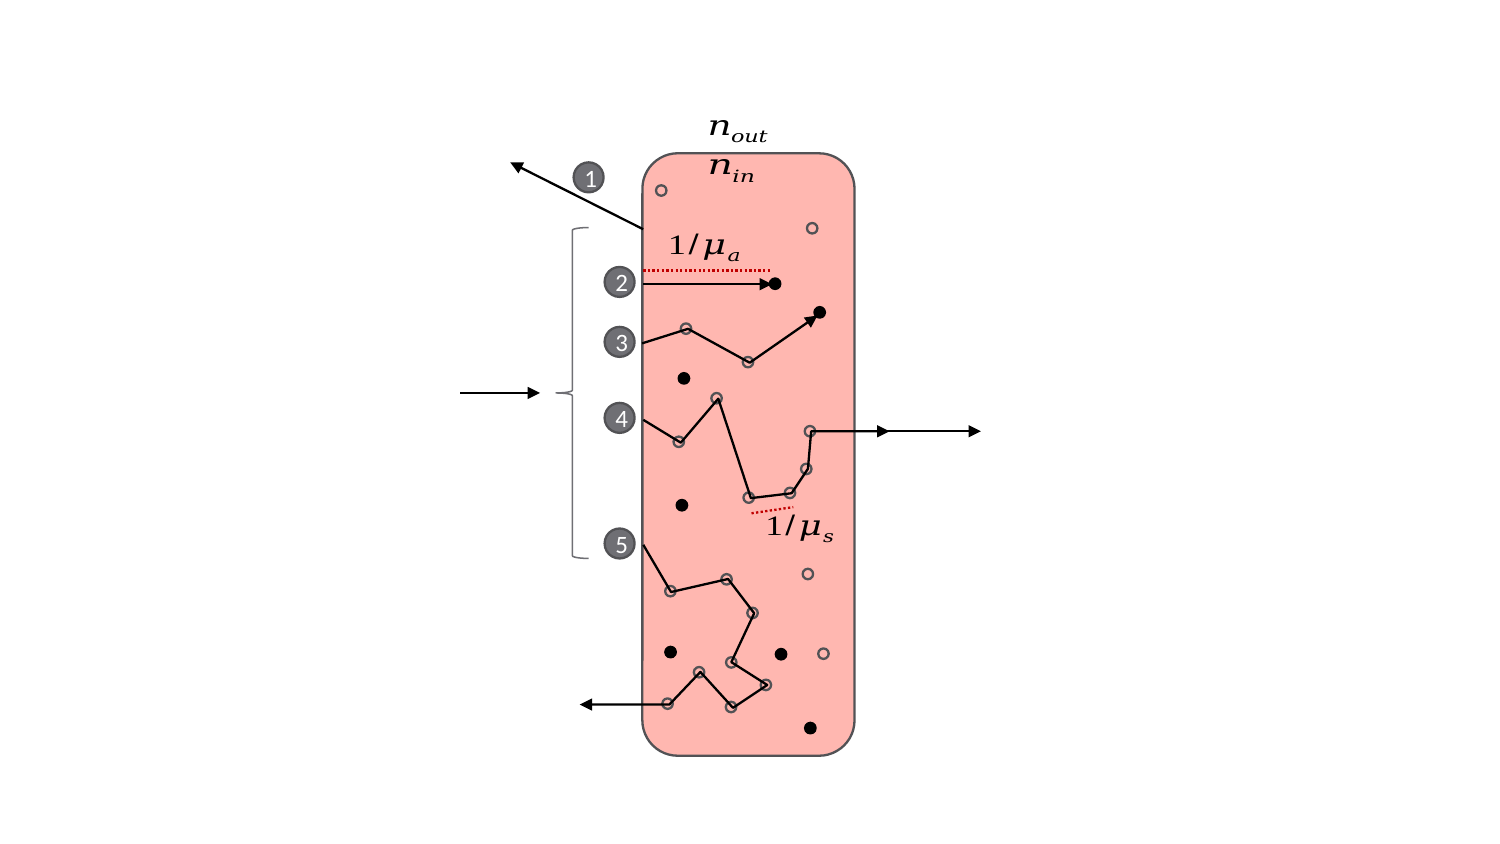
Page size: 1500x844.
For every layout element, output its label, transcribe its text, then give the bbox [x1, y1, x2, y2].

text_box [555, 239, 589, 560]
text_box 3 [603, 325, 636, 359]
text_box 5 [603, 527, 636, 560]
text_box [751, 506, 835, 547]
text_box 2 [603, 265, 636, 299]
text_box [642, 418, 648, 425]
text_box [655, 185, 829, 734]
text_box [641, 433, 856, 757]
text_box [836, 428, 850, 433]
text_box [777, 152, 856, 429]
text_box [579, 544, 648, 711]
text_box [643, 229, 773, 271]
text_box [509, 162, 644, 230]
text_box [707, 110, 771, 186]
text_box [641, 290, 648, 342]
text_box [641, 344, 648, 548]
text_box [650, 152, 700, 181]
text_box 4 [603, 401, 636, 435]
